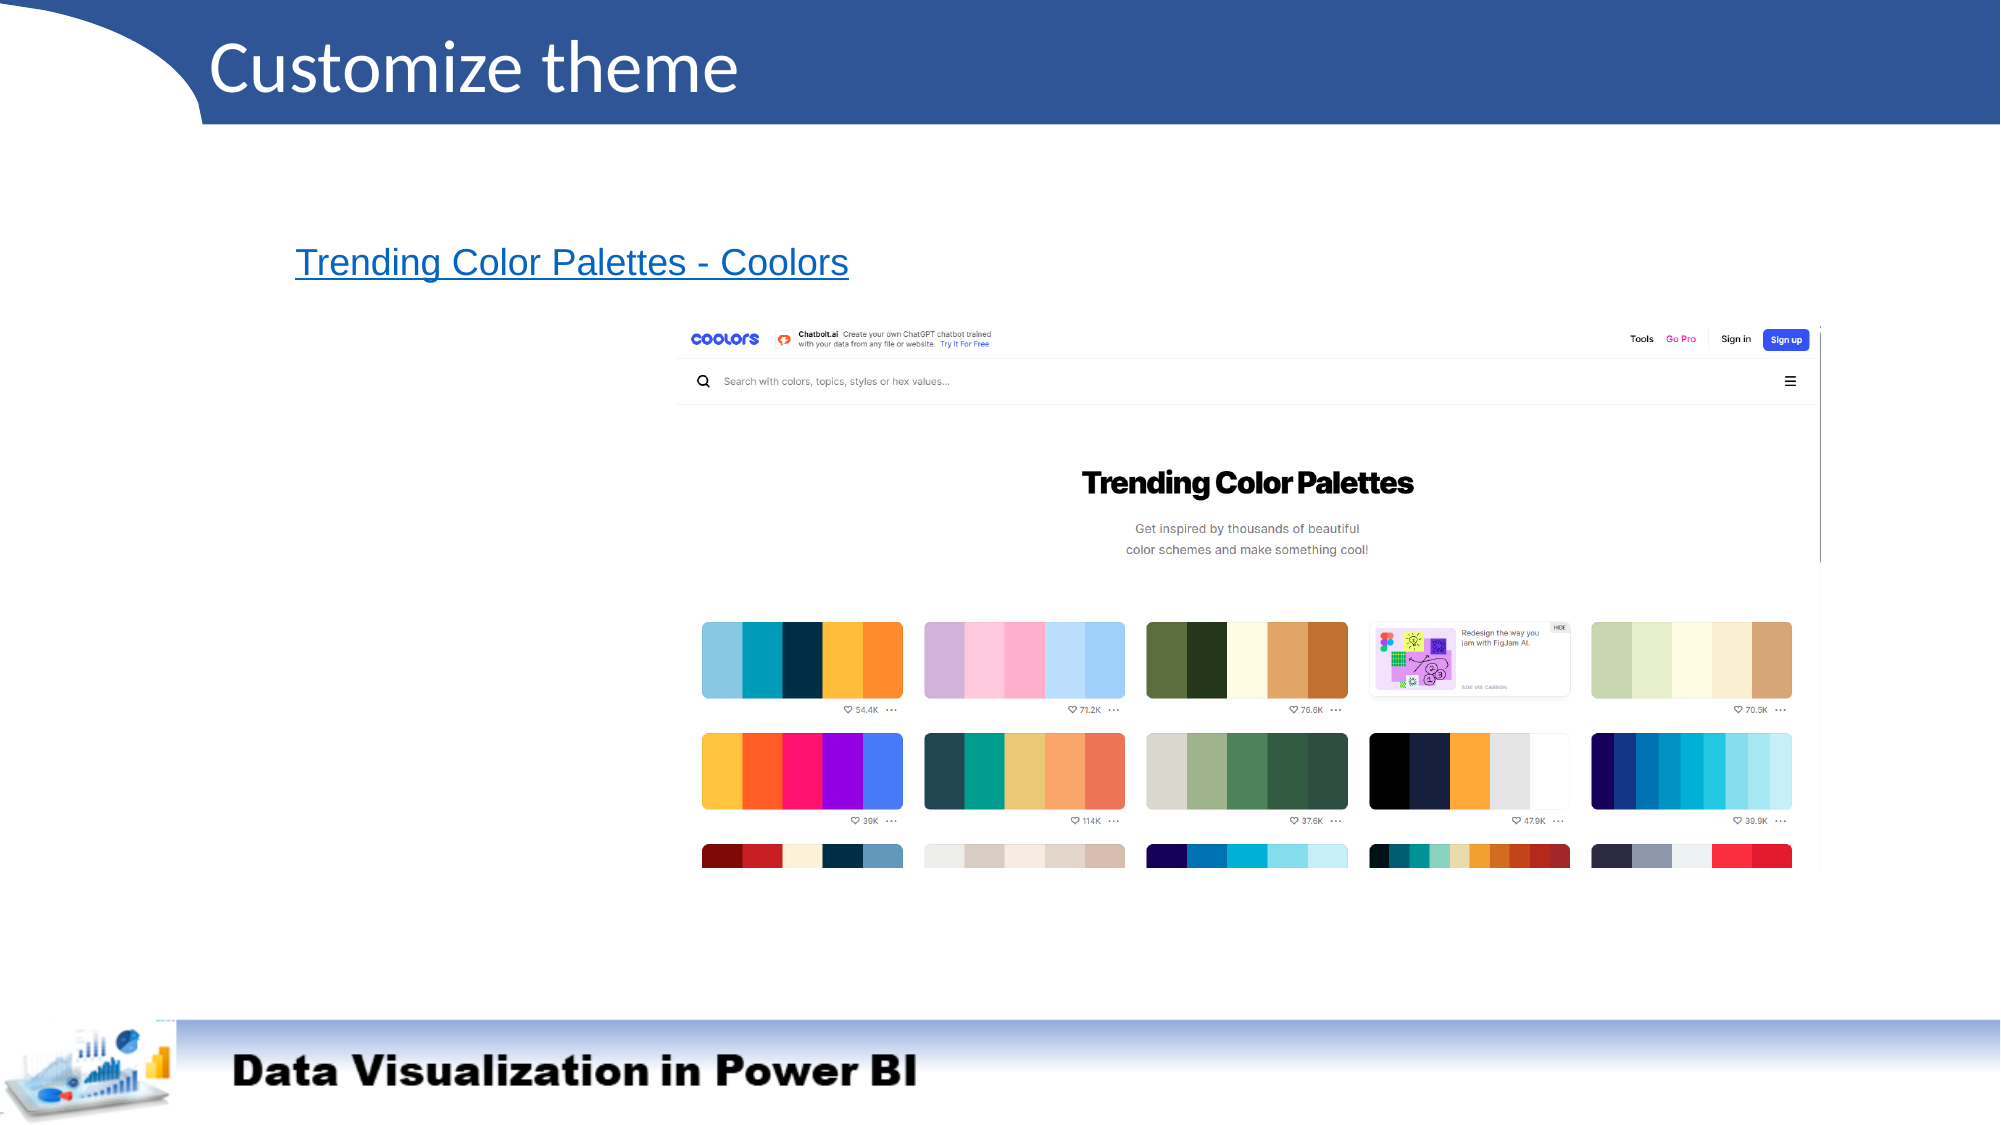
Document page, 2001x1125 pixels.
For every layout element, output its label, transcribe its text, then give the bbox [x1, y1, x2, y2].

text_box Trending Color Palettes - Coolors [280, 230, 1281, 291]
picture [0, 0, 2001, 1125]
text_box Customize theme [0, 0, 2000, 126]
